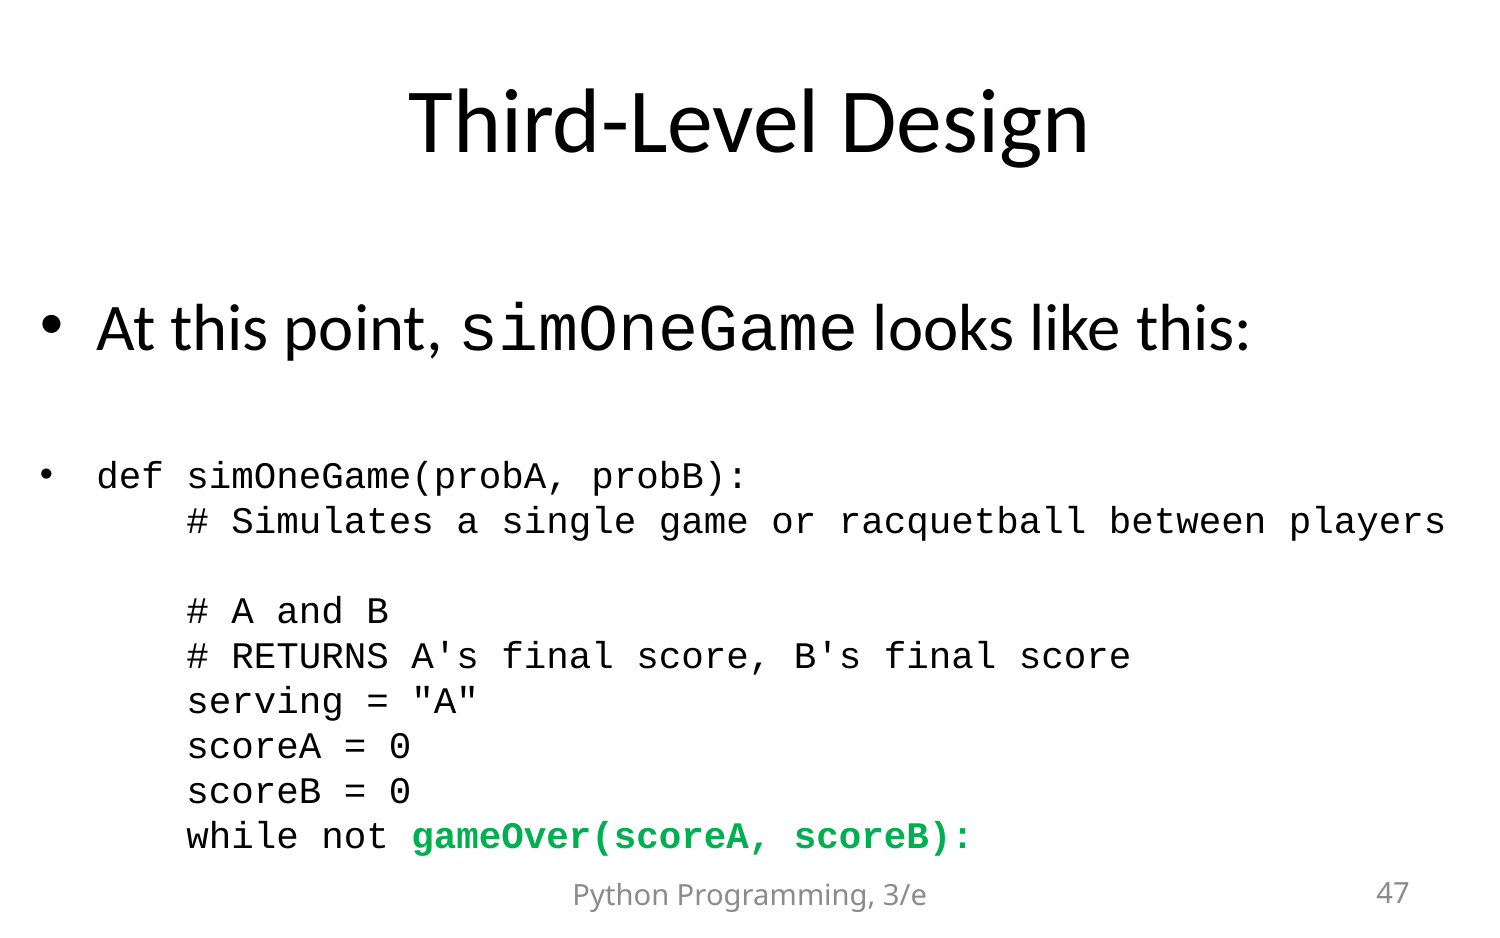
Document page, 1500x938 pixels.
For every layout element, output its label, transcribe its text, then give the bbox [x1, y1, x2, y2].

list At this point, simOneGame looks like this: def simOneGame(probA, probB): # Simulates a single game or racquetball between players # A and B # RETURNS A's final score, B's final score serving = "A" scoreA = 0 scoreB = 0 while not gameOver(scoreA, scoreB): [24, 275, 1469, 839]
slide_number 47 [1074, 868, 1425, 919]
title Third-Level Design [75, 37, 1425, 194]
footer Python Programming, 3/e [512, 868, 988, 919]
